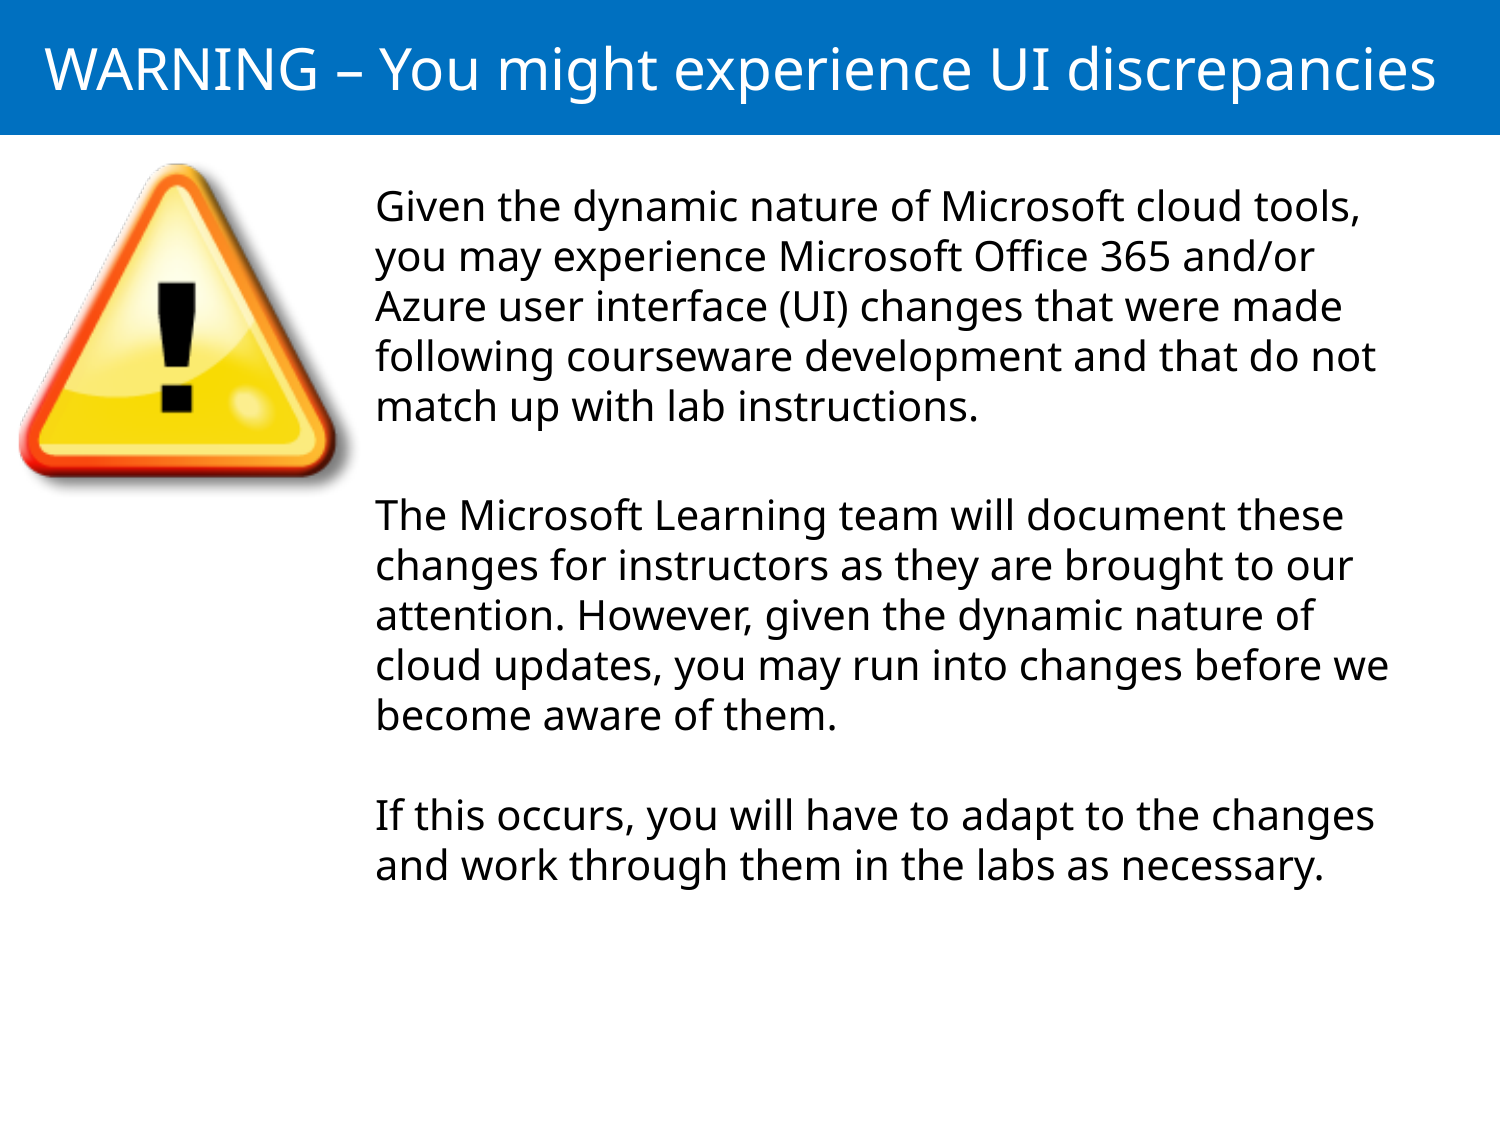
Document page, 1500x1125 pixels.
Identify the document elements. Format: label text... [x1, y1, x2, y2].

list Given the dynamic nature of Microsoft cloud tools, you may experience Microsoft Office 365 and/or Azure user interface (UI) changes that were made following courseware development and that do not match up with lab instructions. The Microsoft Learning team will document these changes for instructors as they are brought to our attention. However, given the dynamic nature of cloud updates, you may run into changes before we become aware of them. If this occurs, you will have to adapt to the changes and work through them in the labs as necessary. [360, 172, 1425, 1059]
title WARNING – You might experience UI discrepancies [29, 0, 1500, 135]
picture [0, 148, 370, 525]
